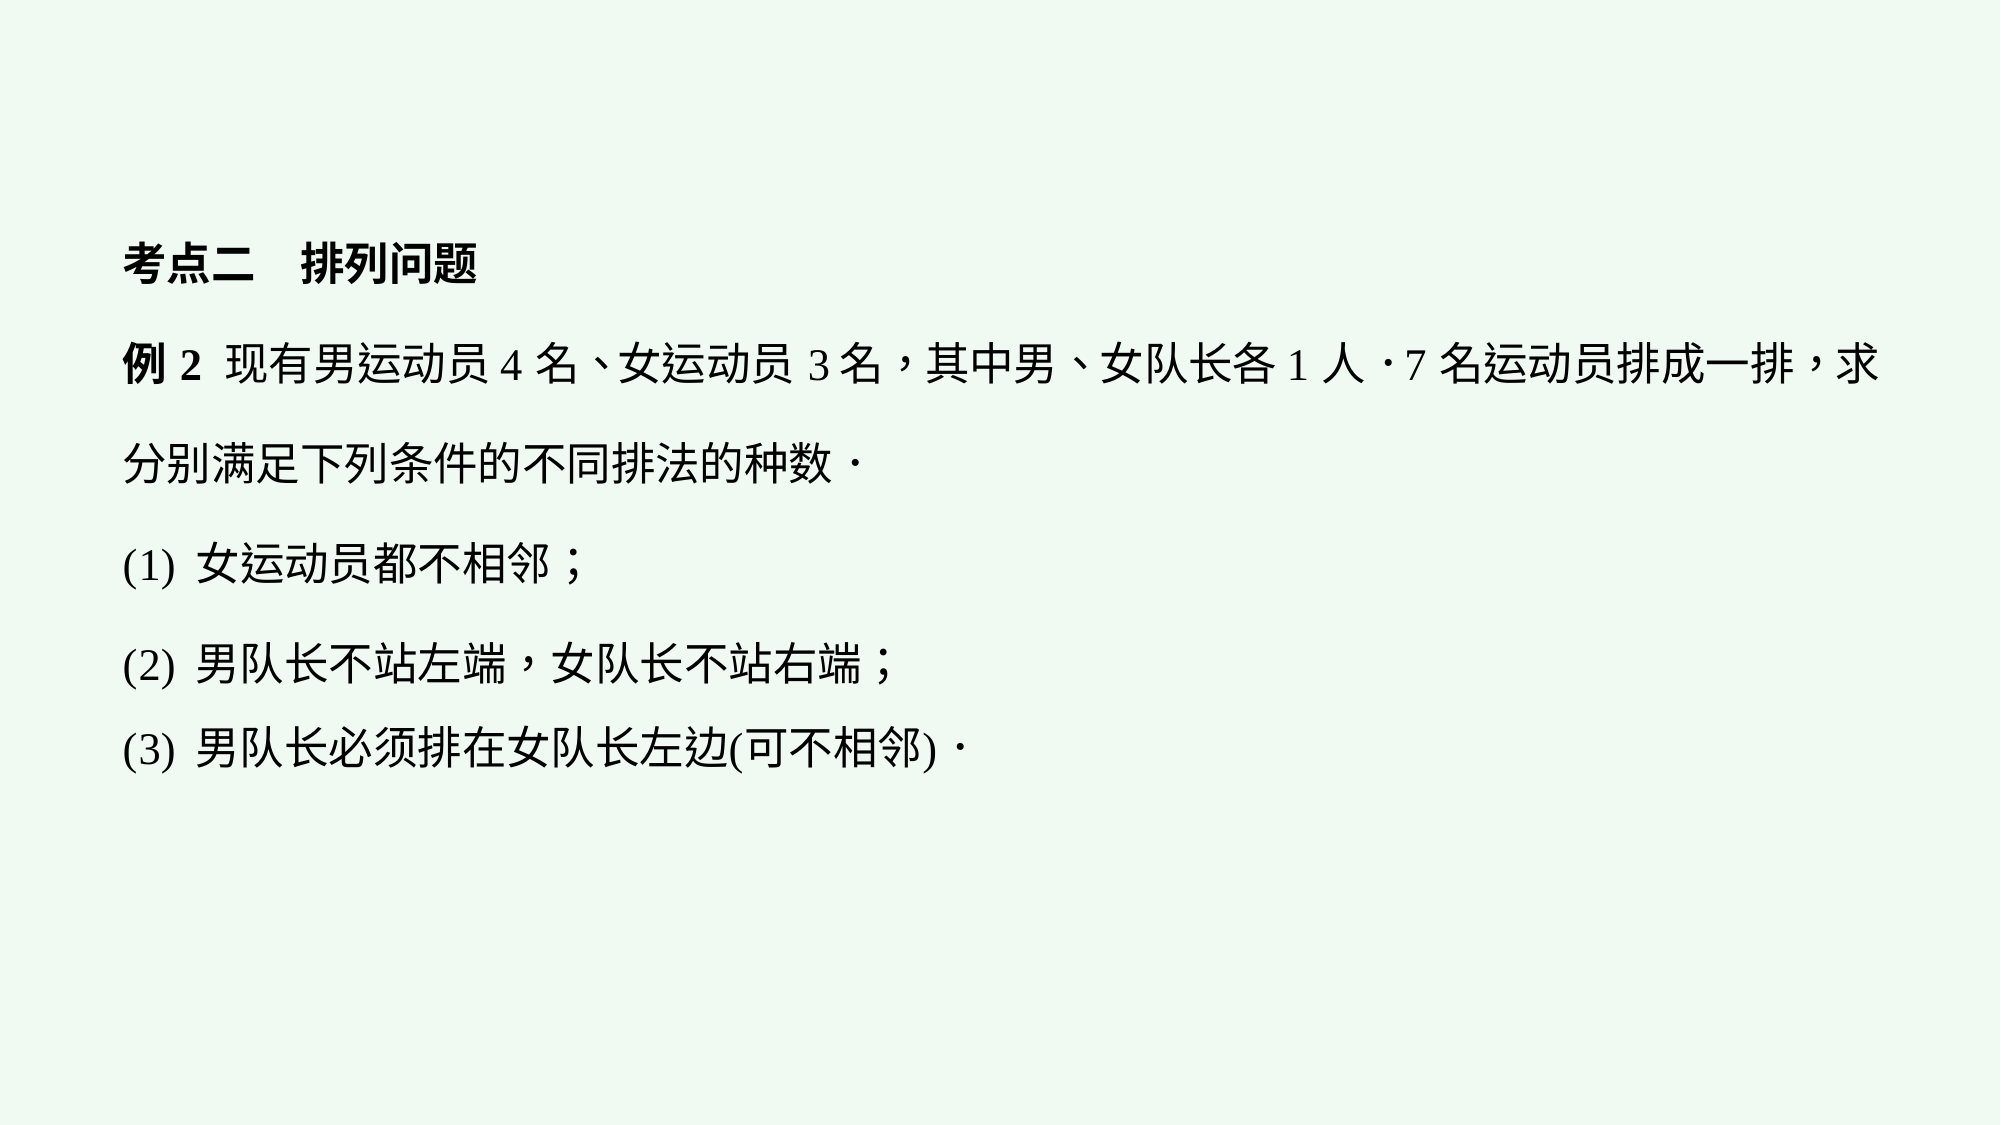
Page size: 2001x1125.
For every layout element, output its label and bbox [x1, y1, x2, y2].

text_box [122, 212, 1881, 784]
